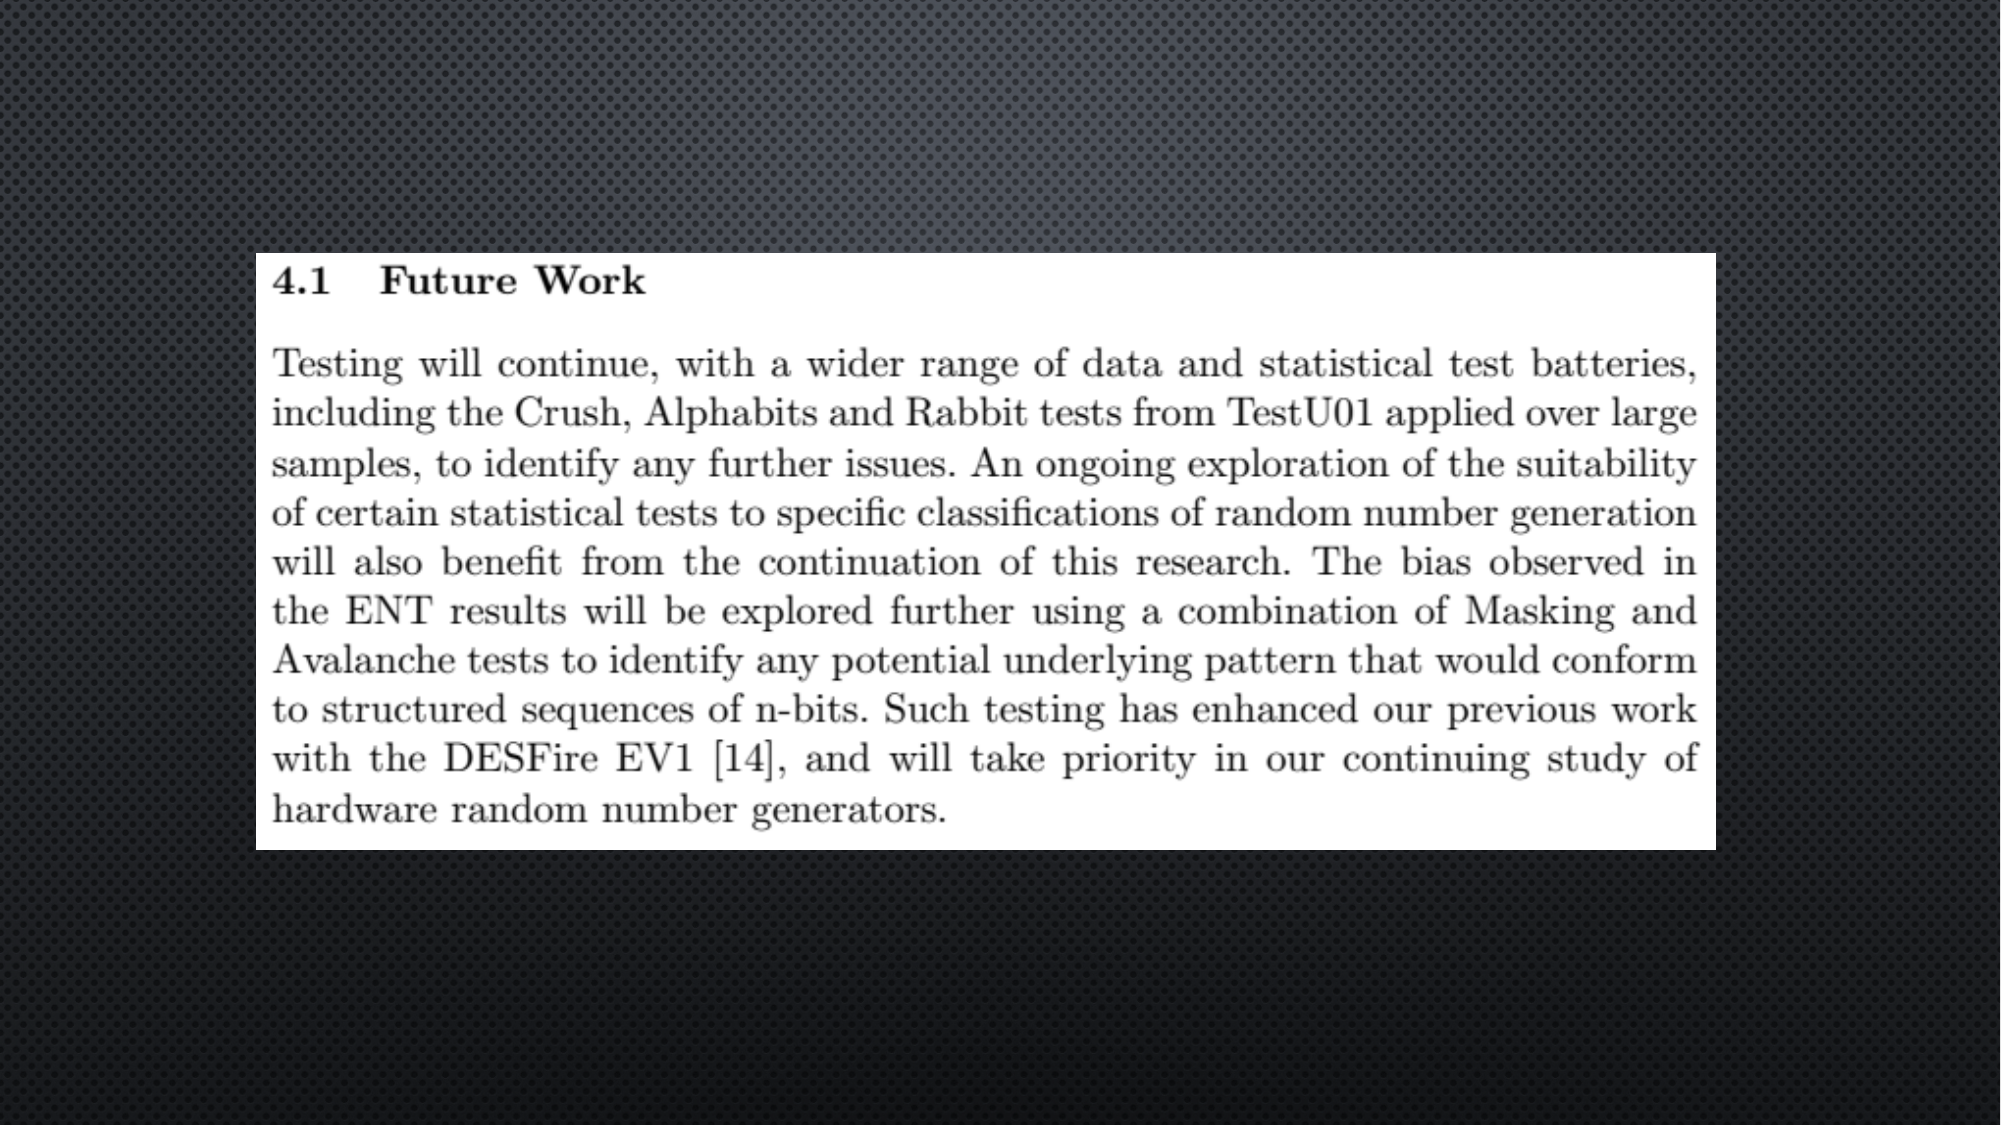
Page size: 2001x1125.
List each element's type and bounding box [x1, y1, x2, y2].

picture [256, 253, 1716, 851]
